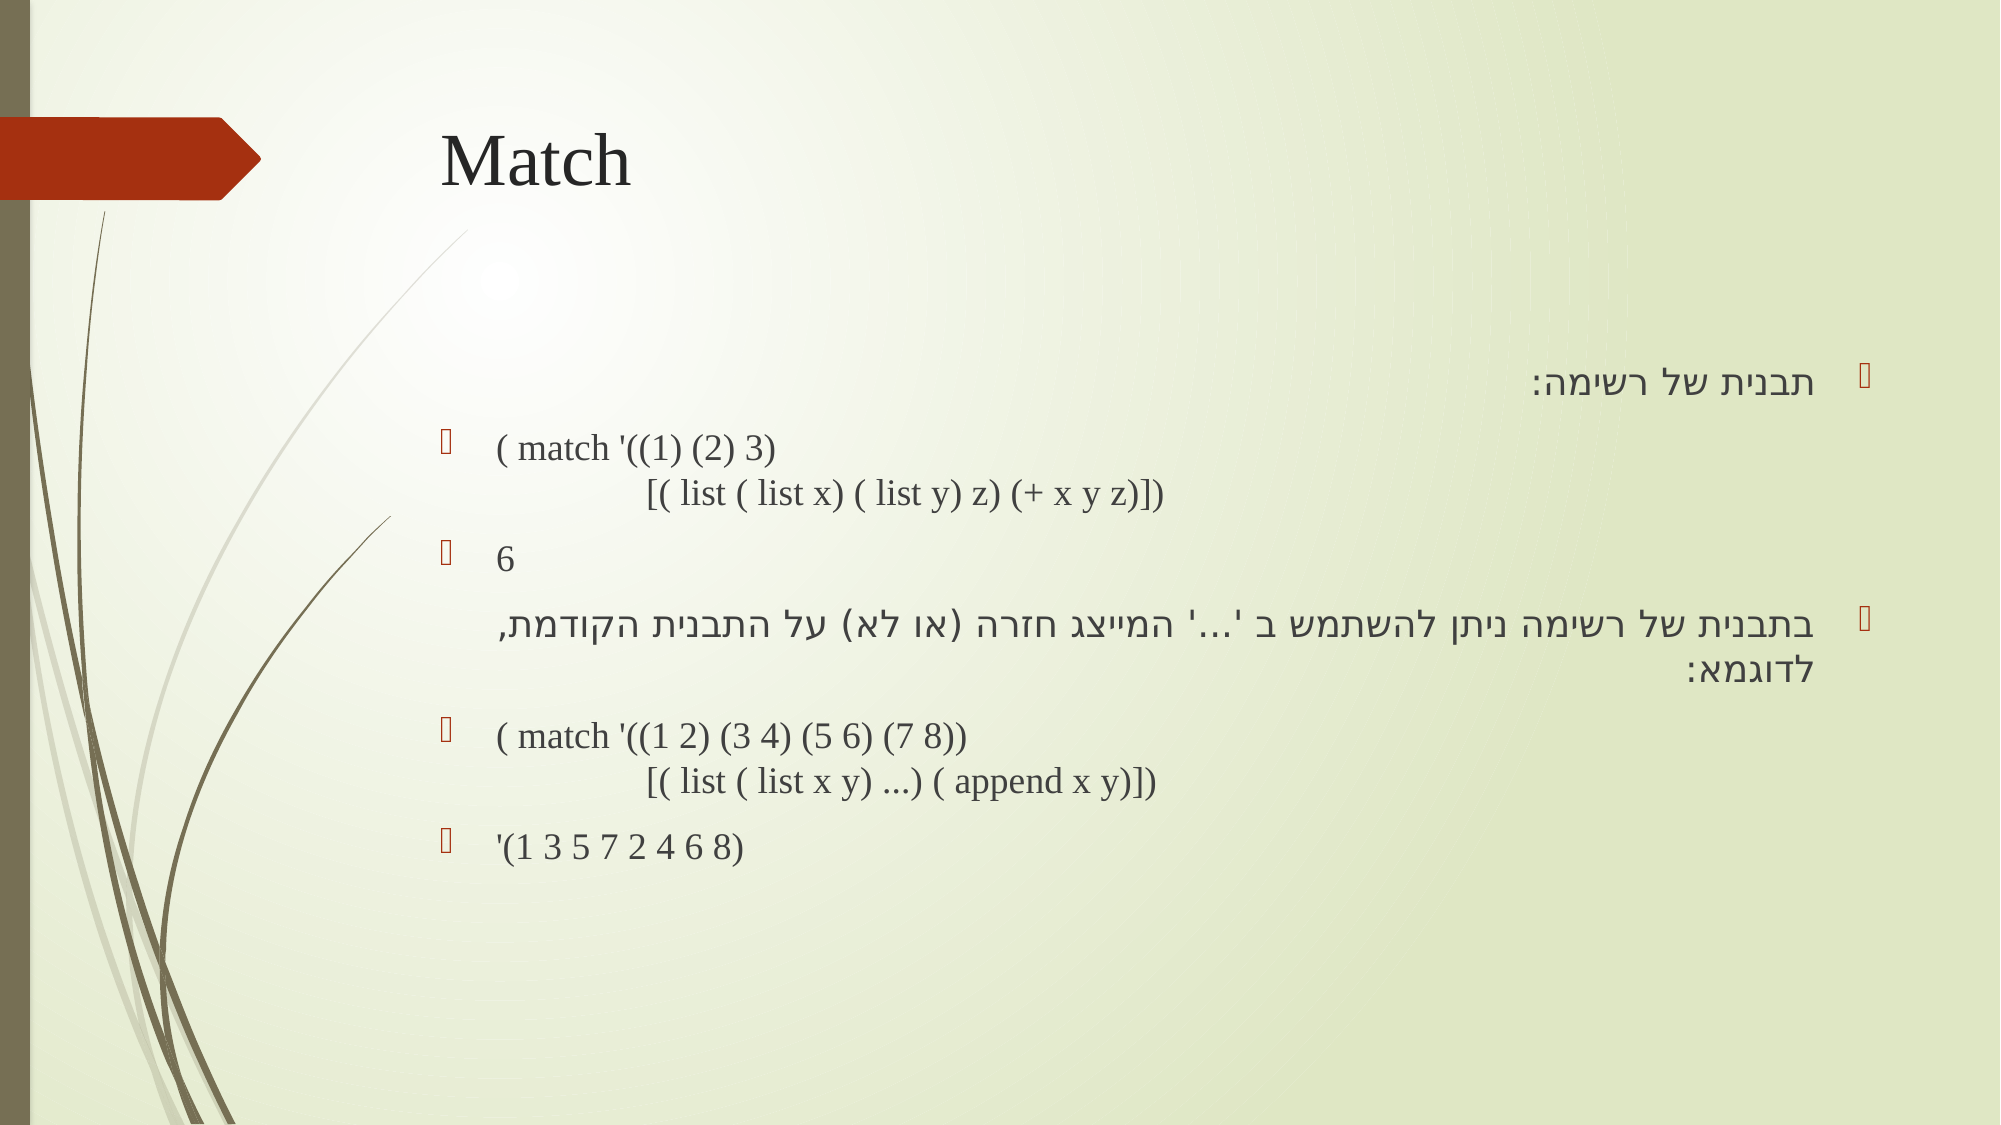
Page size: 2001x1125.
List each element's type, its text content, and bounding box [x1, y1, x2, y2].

title Match [425, 102, 1888, 313]
list תבנית של רשימה: ( match '((1) (2) 3) [( list ( list x) ( list y) z) (+ x y z)]) 6 בתבנית של רשימה ניתן להשתמש ב '...' המייצג חזרה (או לא) על התבנית הקודמת, לדוגמא: ( match '((1 2) (3 4) (5 6) (7 8)) [( list ( list x y) ...) ( append x y)]) '(1 3 5 7 2 4 6 8) [424, 350, 1888, 970]
